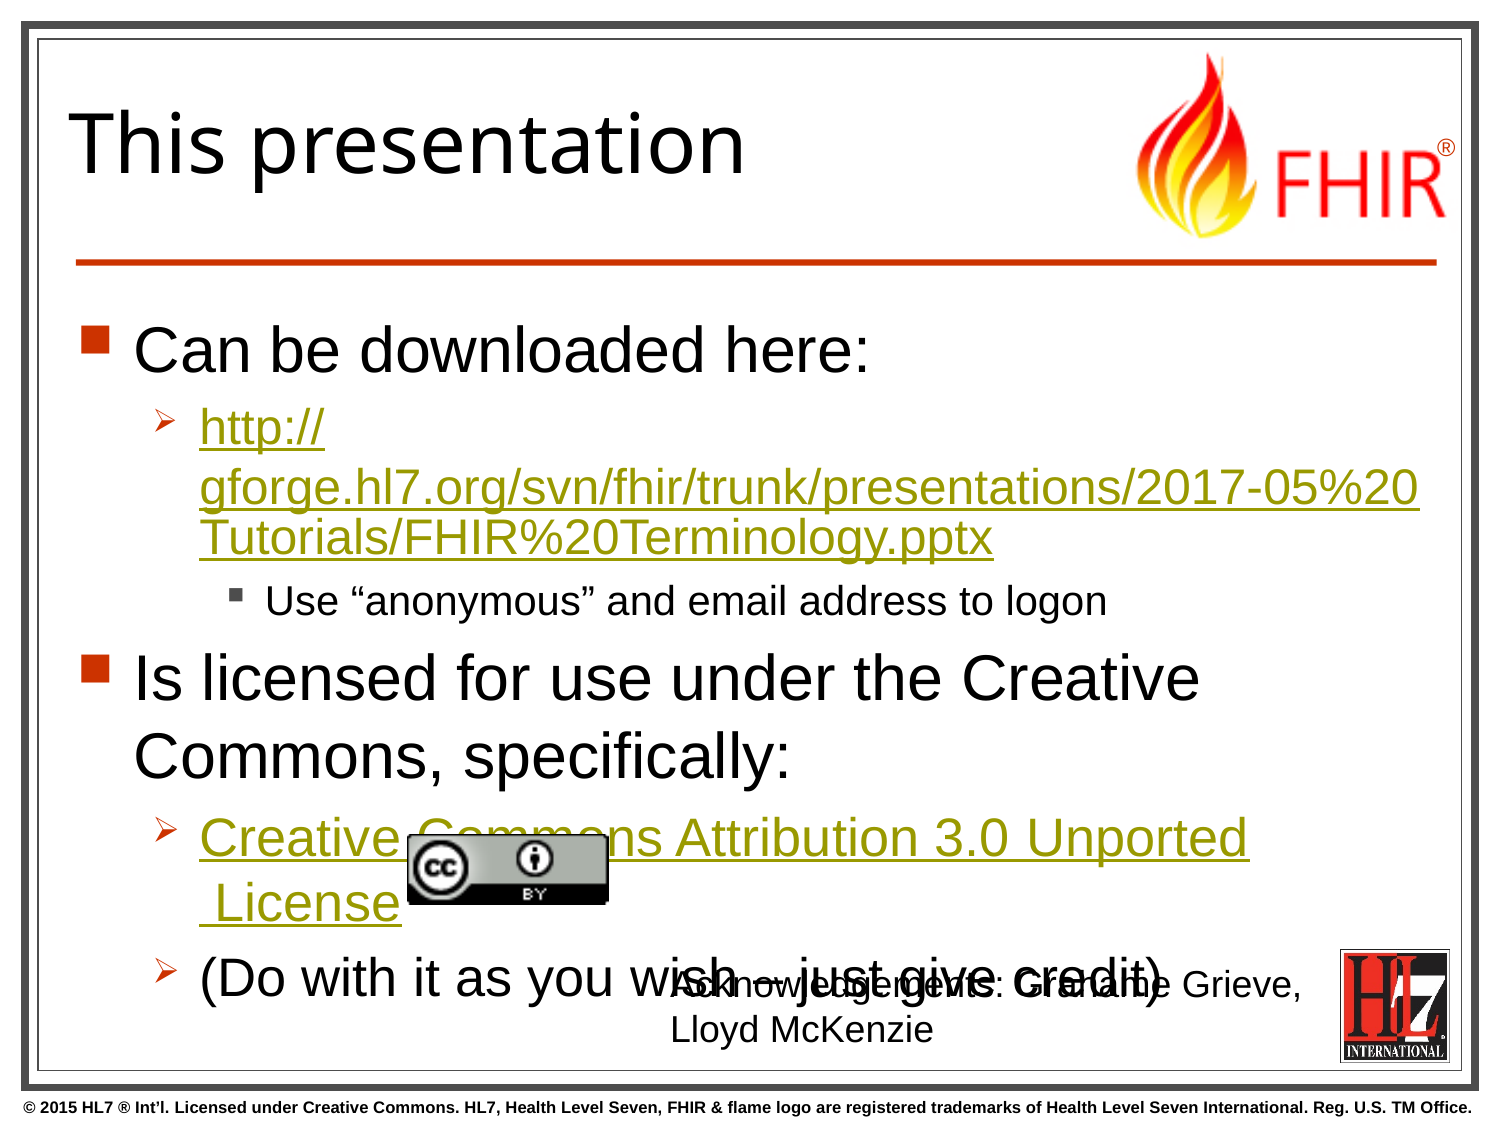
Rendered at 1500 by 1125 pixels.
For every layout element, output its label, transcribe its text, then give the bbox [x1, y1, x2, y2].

picture [1124, 42, 1458, 249]
text_box Acknowledgements: Grahame Grieve, Lloyd McKenzie [655, 952, 1353, 1058]
picture [1340, 949, 1450, 1063]
title This presentation [53, 54, 1128, 244]
list Can be downloaded here: http://gforge.hl7.org/svn/fhir/trunk/presentations/2017-05%20Tutorials/FHIR%20Terminology.pptx Use “anonymous” and email address to logon Is licensed for use under the Creative Commons, specifically: Creative Commons Attribution 3.0 Unported License (Do with it as you wish – just give credit) [62, 299, 1438, 1059]
picture [407, 833, 609, 906]
